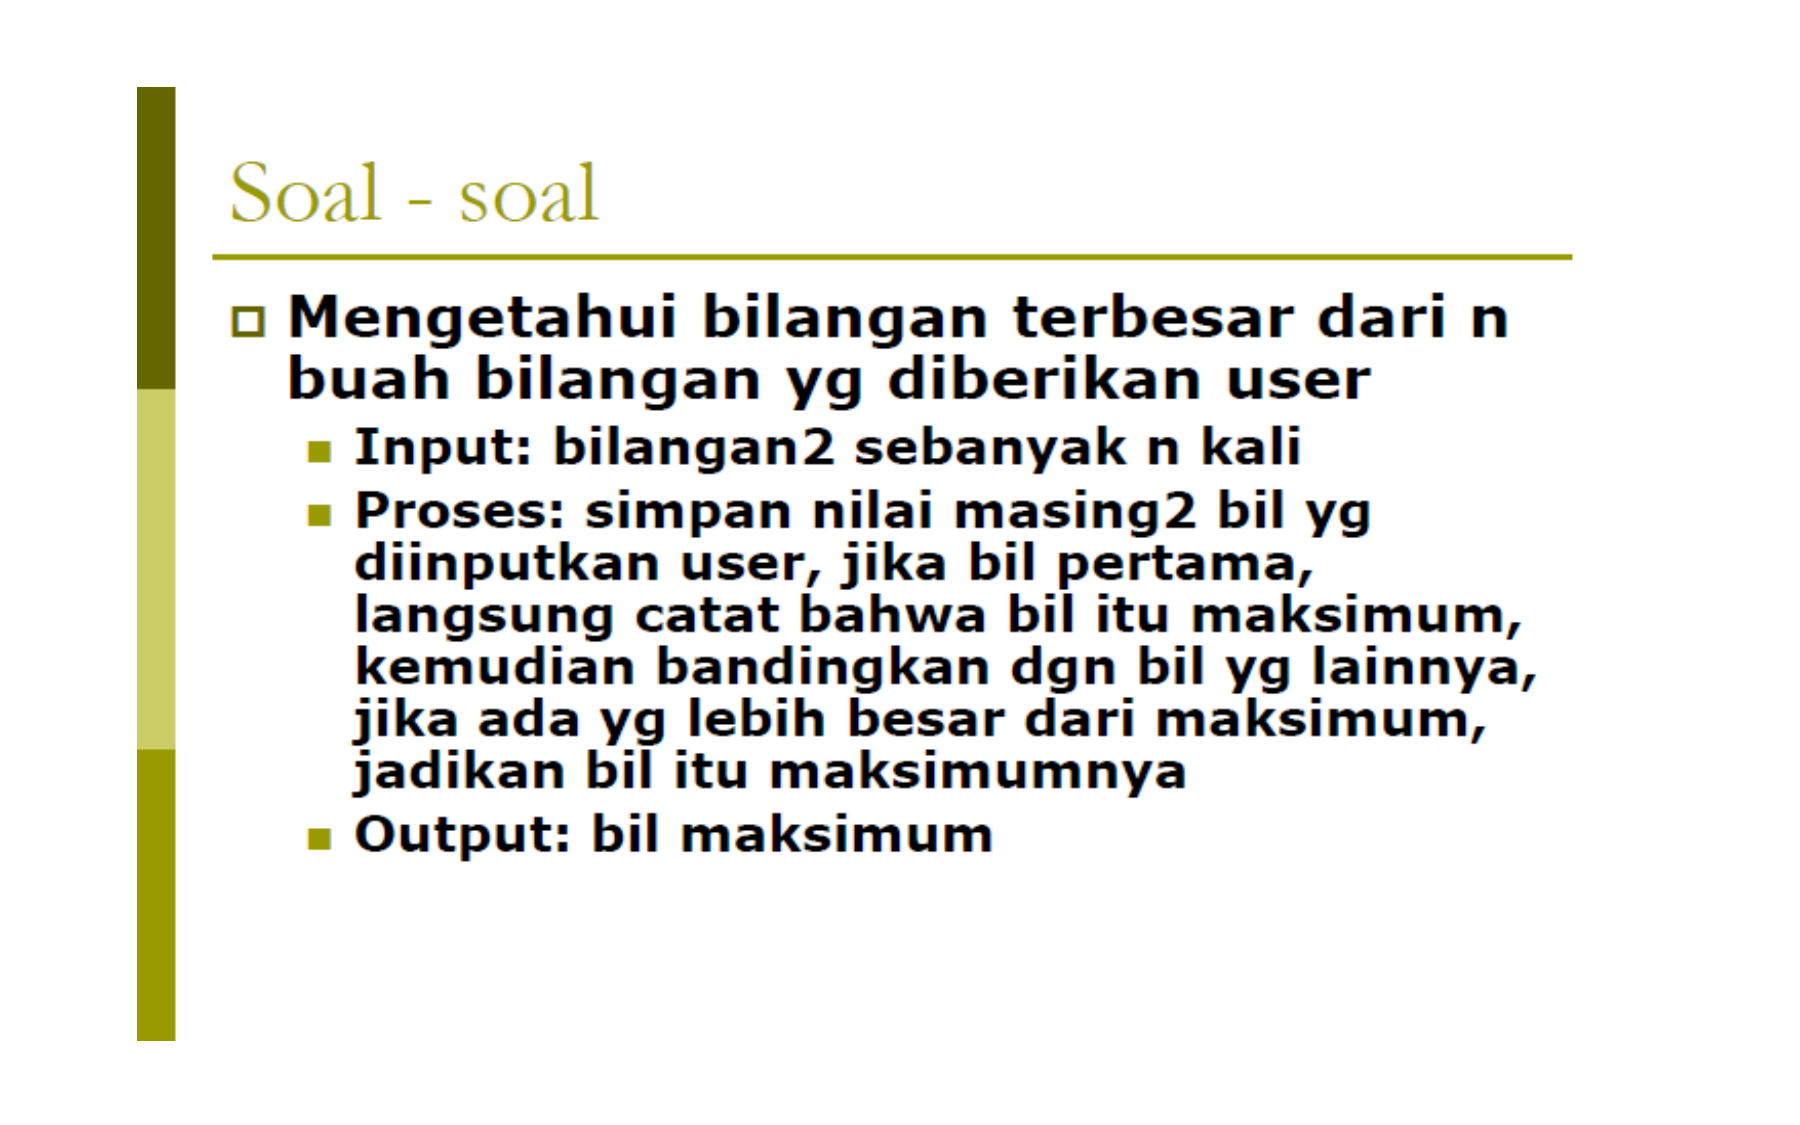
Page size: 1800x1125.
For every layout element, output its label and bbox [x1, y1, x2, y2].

picture [137, 87, 1576, 1041]
